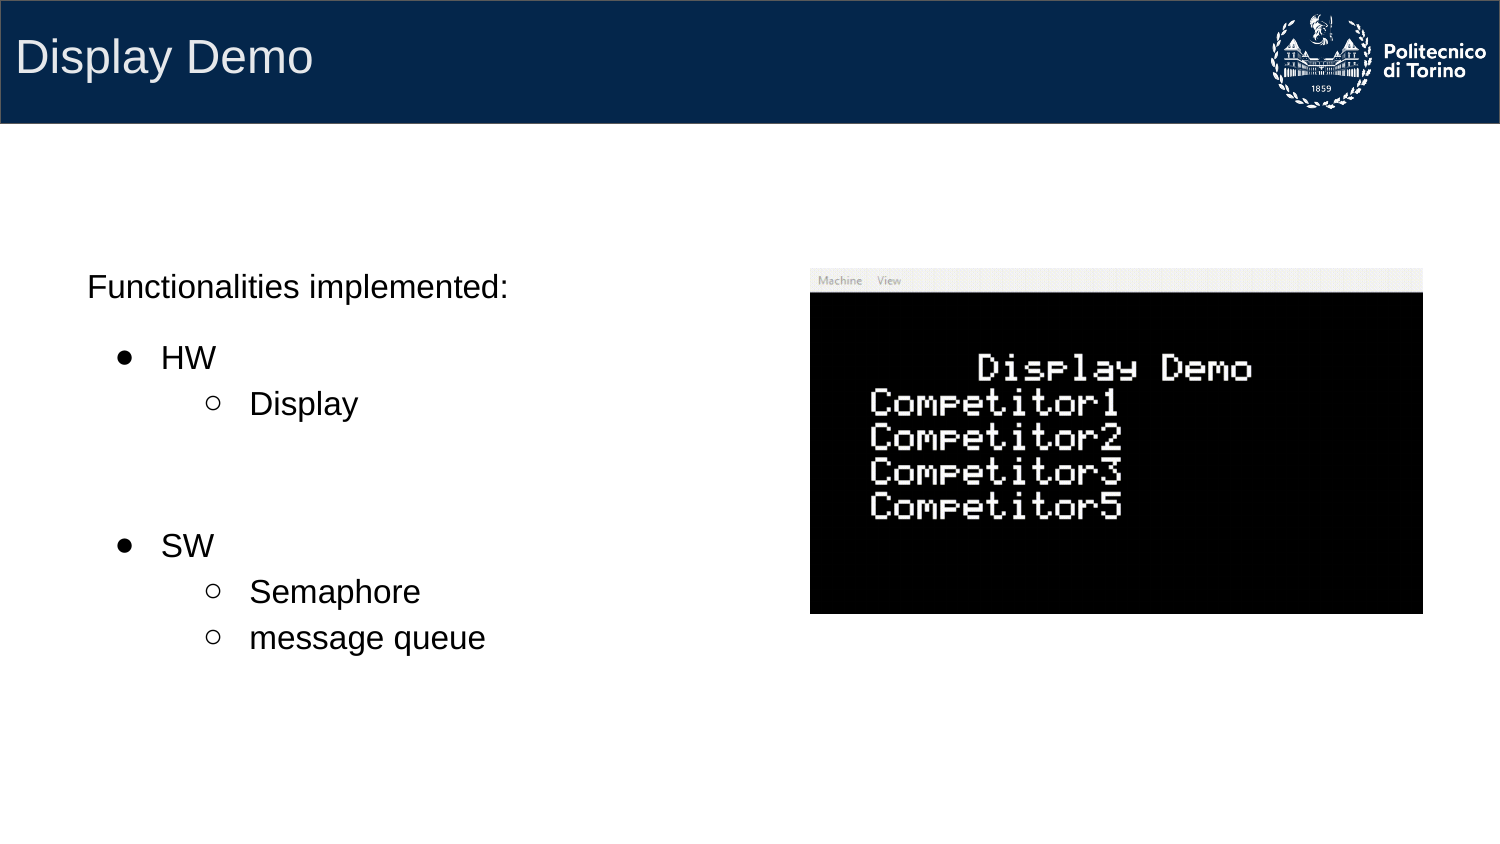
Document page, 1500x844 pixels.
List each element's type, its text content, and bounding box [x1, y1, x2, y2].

title Display Demo [0, 14, 1398, 109]
picture [1398, 14, 1486, 109]
list Functionalities implemented: HW Display SW Semaphore message queue [71, 223, 811, 692]
picture [810, 268, 1423, 614]
